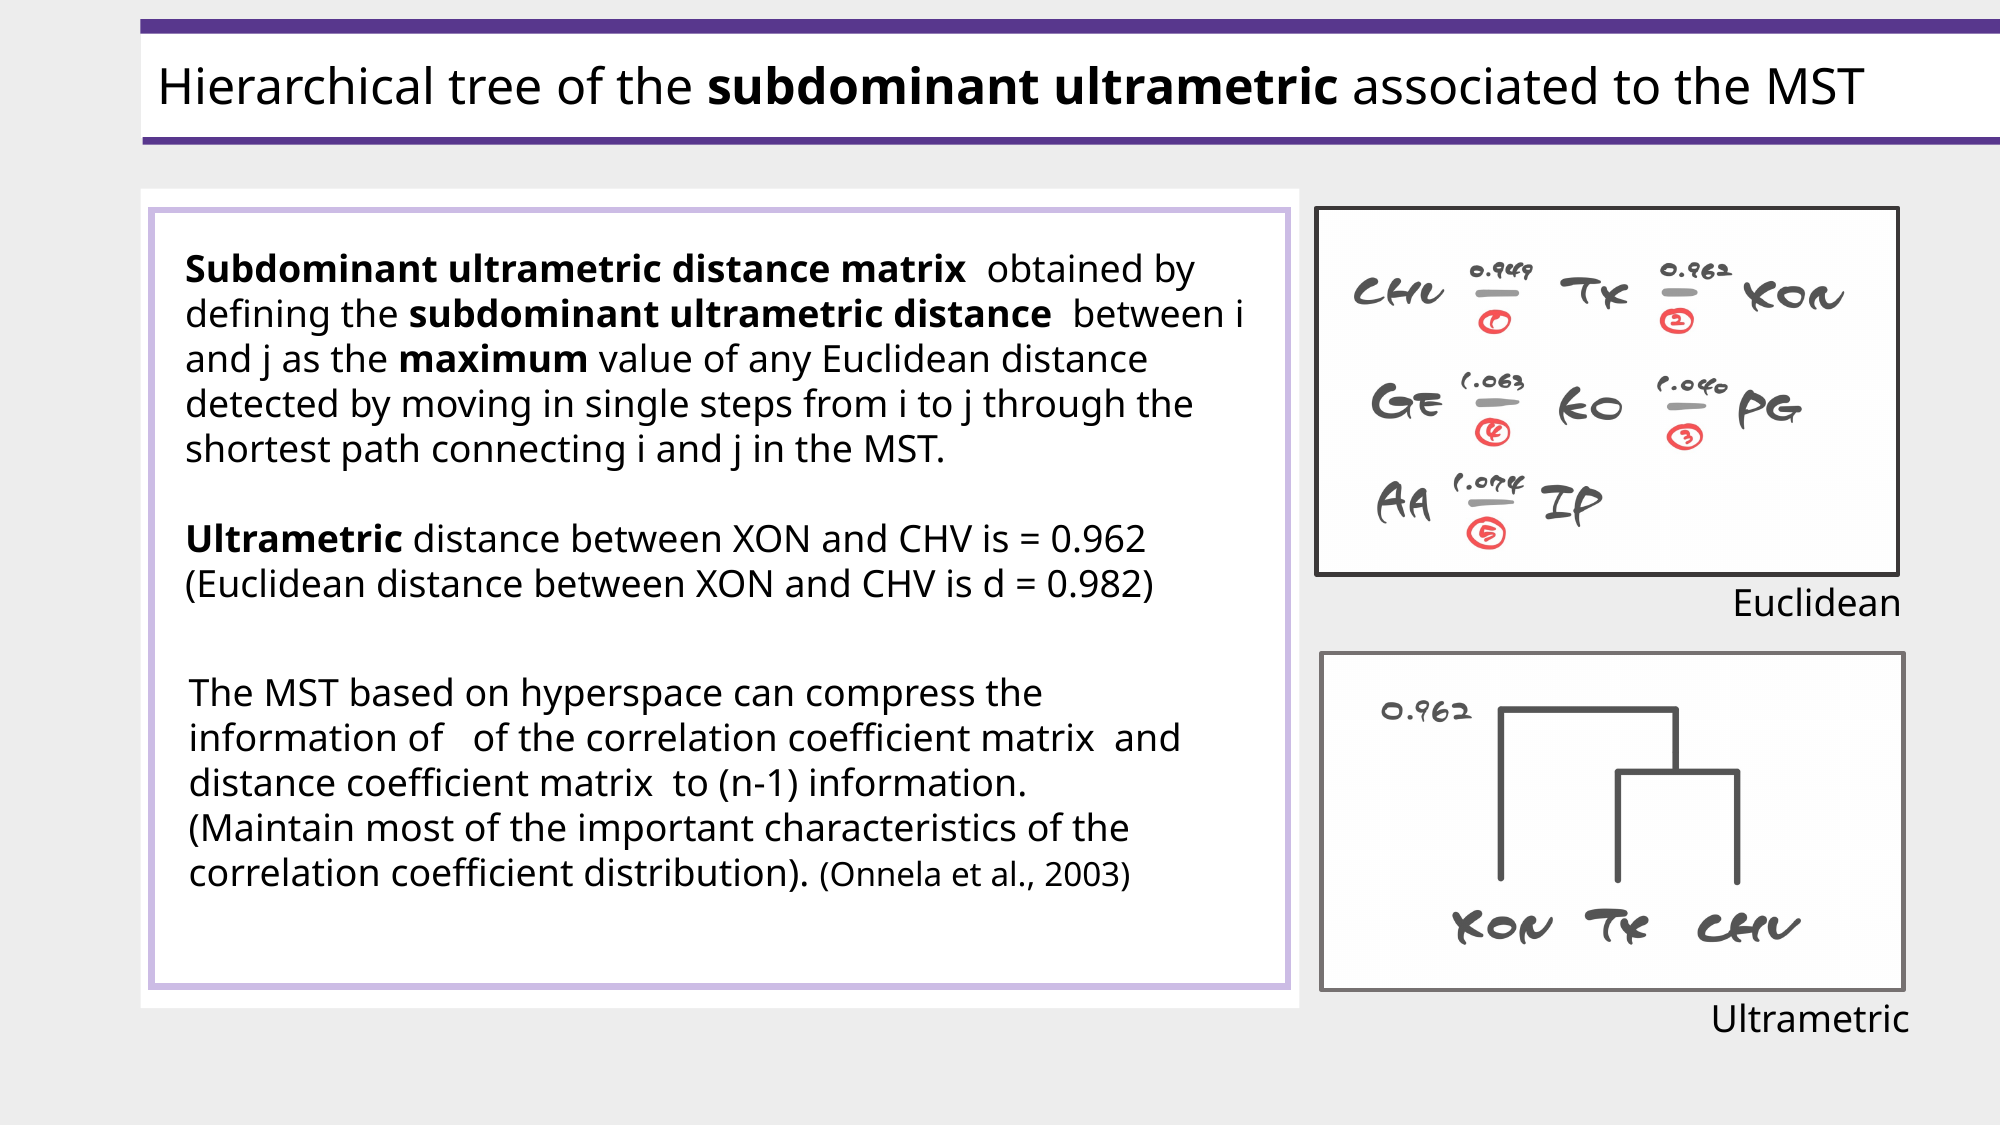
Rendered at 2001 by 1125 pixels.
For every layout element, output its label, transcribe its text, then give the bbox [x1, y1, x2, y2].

text_box Ultrametric [1695, 987, 1925, 1048]
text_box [140, 19, 2000, 145]
picture [1318, 210, 1896, 573]
text_box Euclidean [1717, 572, 1918, 632]
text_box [140, 188, 1300, 1009]
picture [1323, 655, 1901, 988]
